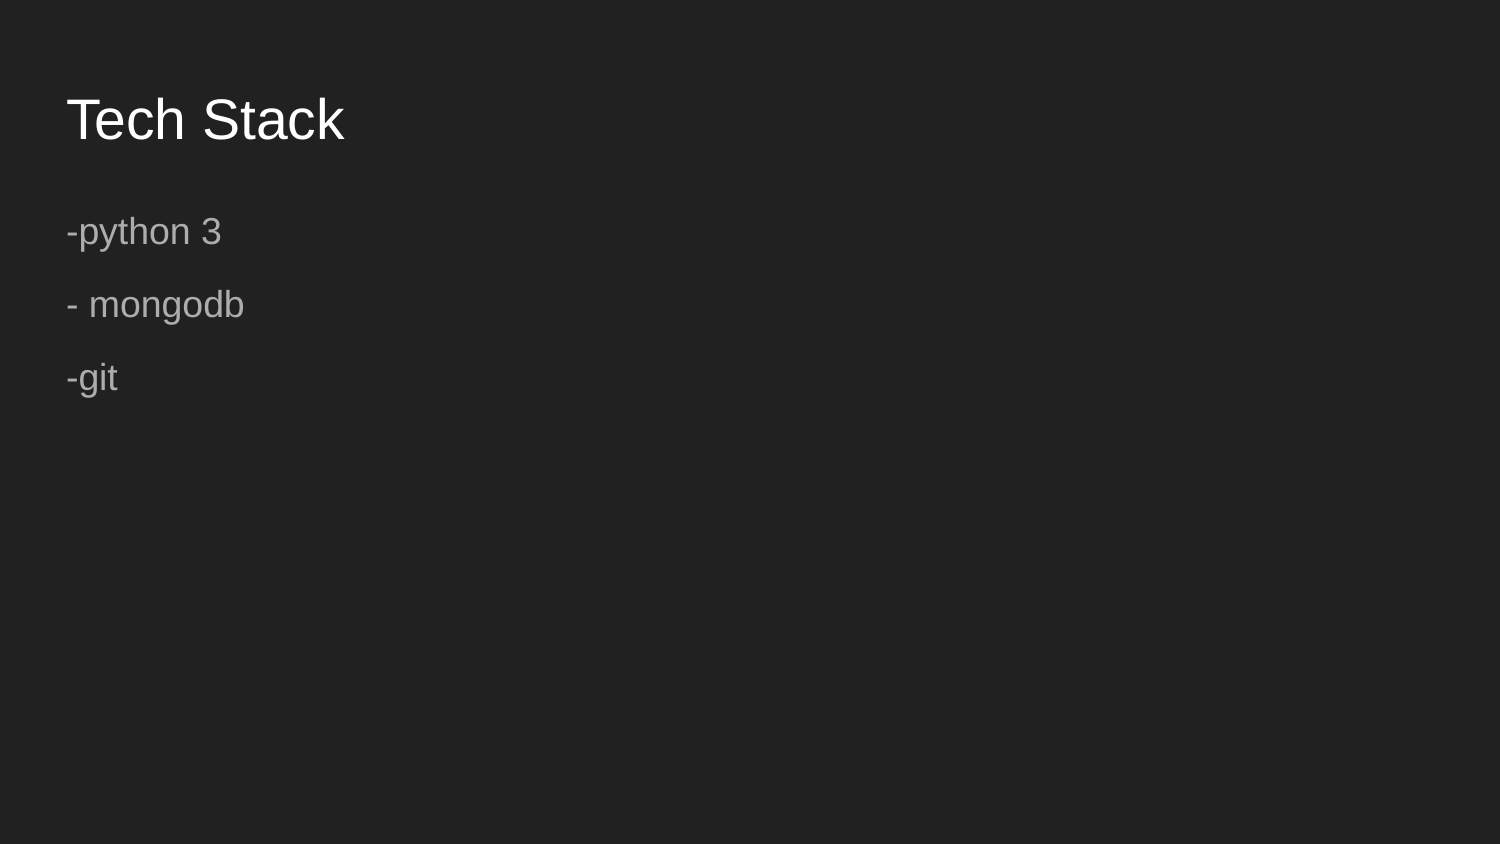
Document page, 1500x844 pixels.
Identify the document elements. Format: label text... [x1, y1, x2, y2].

title Tech Stack [51, 72, 1449, 167]
list -python 3 - mongodb -git [51, 189, 1449, 750]
